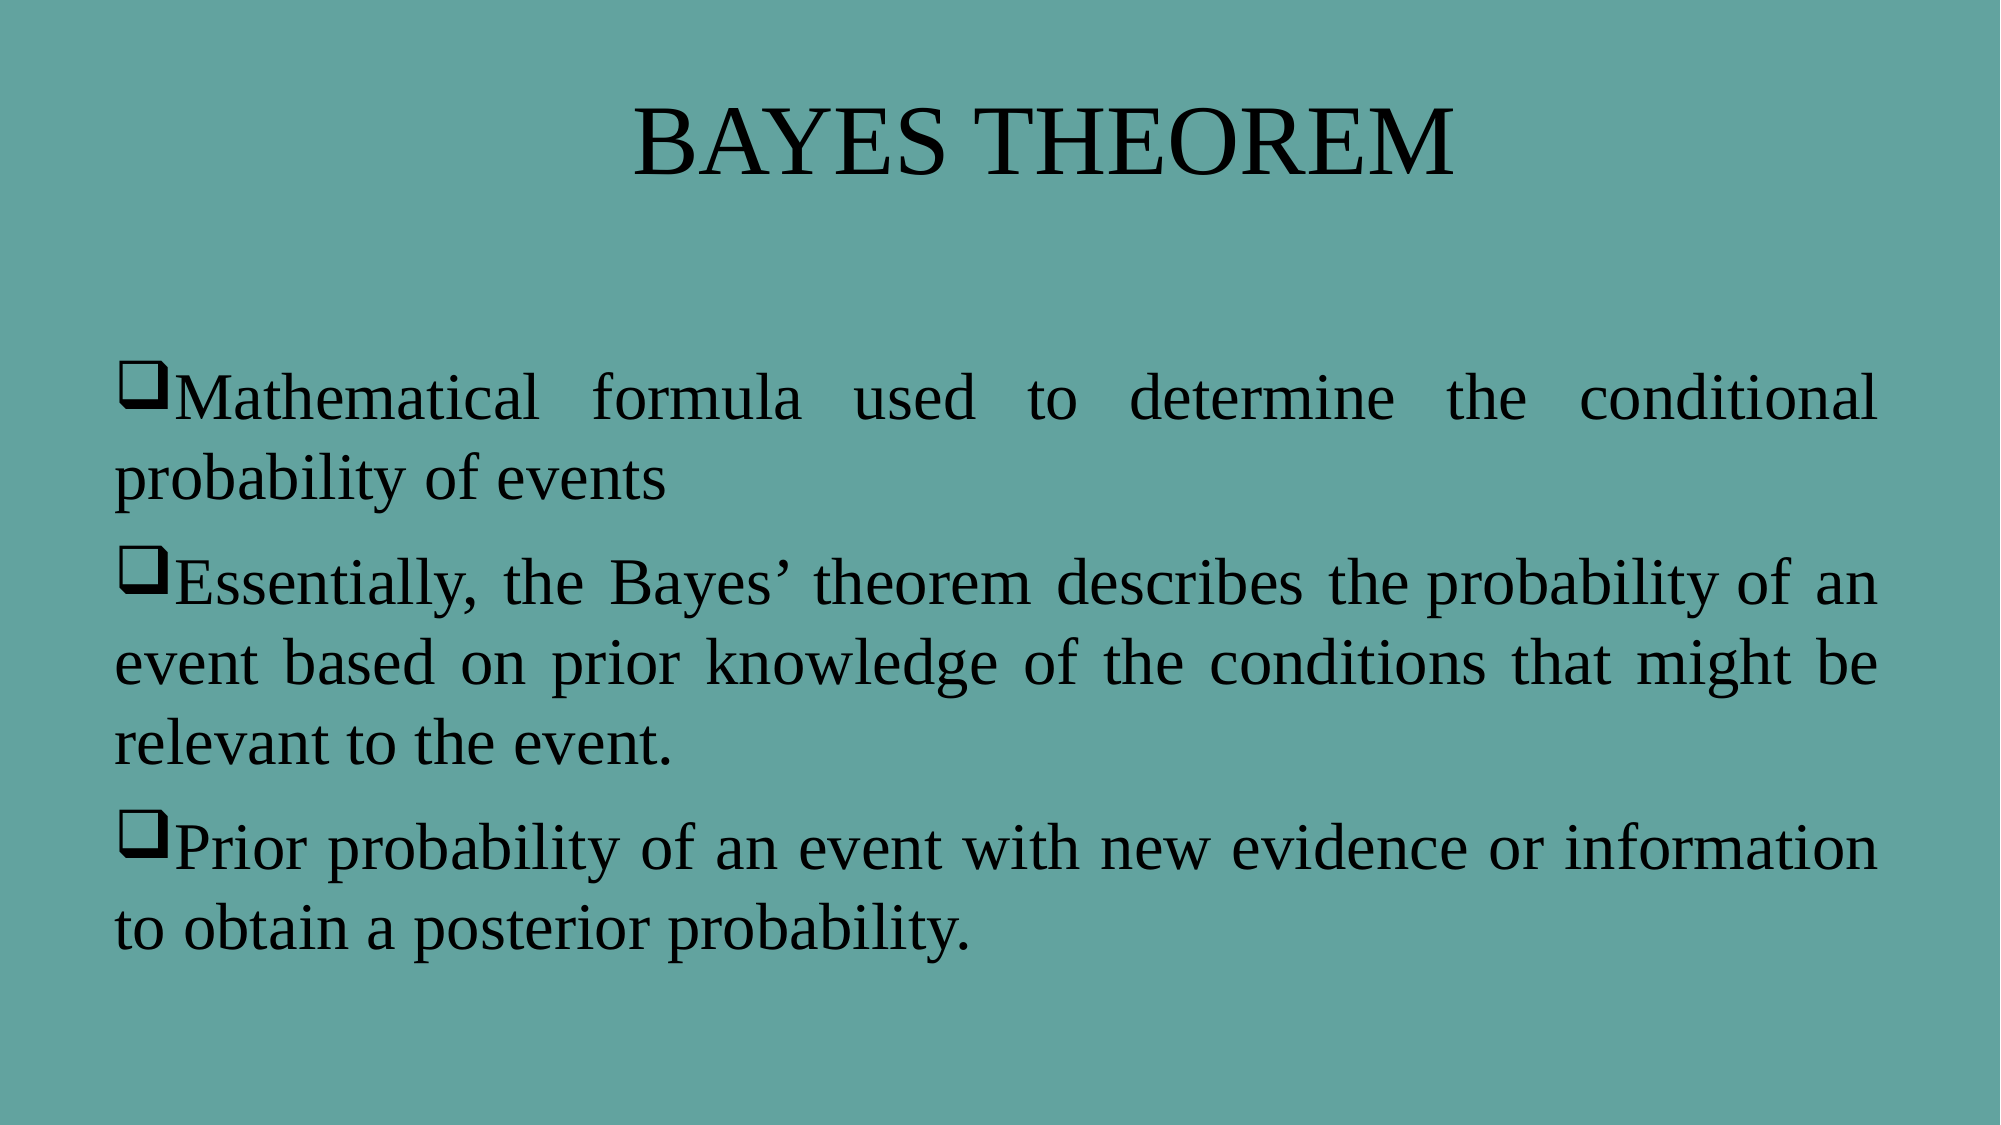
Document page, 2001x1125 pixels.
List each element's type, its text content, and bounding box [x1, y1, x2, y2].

text_box BAYES THEOREM [617, 67, 1830, 203]
text_box Mathematical formula used to determine the conditional probability of events Essentially, the Bayes’ theorem describes the probability of an event based on prior knowledge of the conditions that might be relevant to the event. Prior probability of an event with new evidence or information to obtain a posterior probability. [99, 345, 1898, 971]
